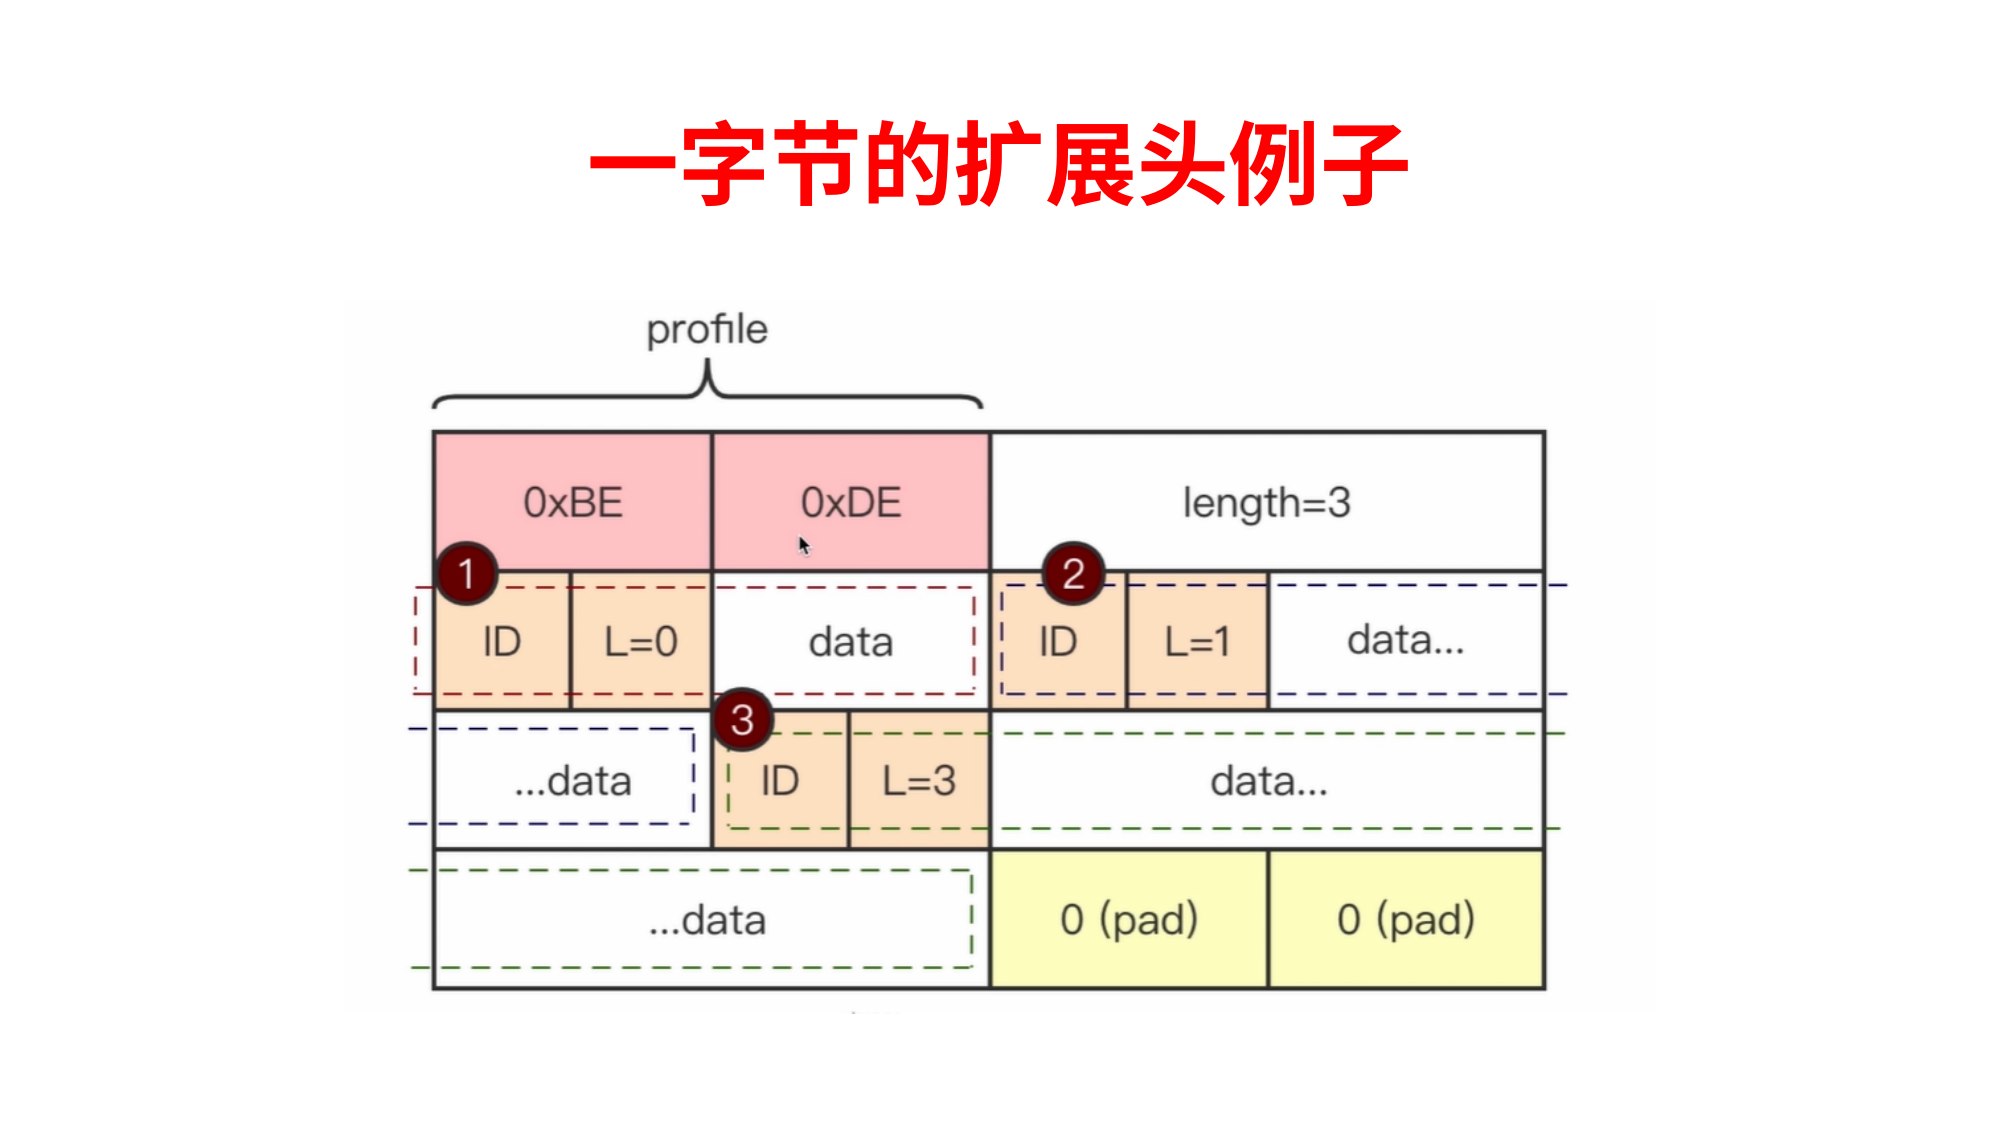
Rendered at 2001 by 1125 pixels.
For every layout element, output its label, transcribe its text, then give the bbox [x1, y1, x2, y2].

title 一字节的扩展头例子 [137, 59, 1863, 278]
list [344, 299, 1656, 1014]
